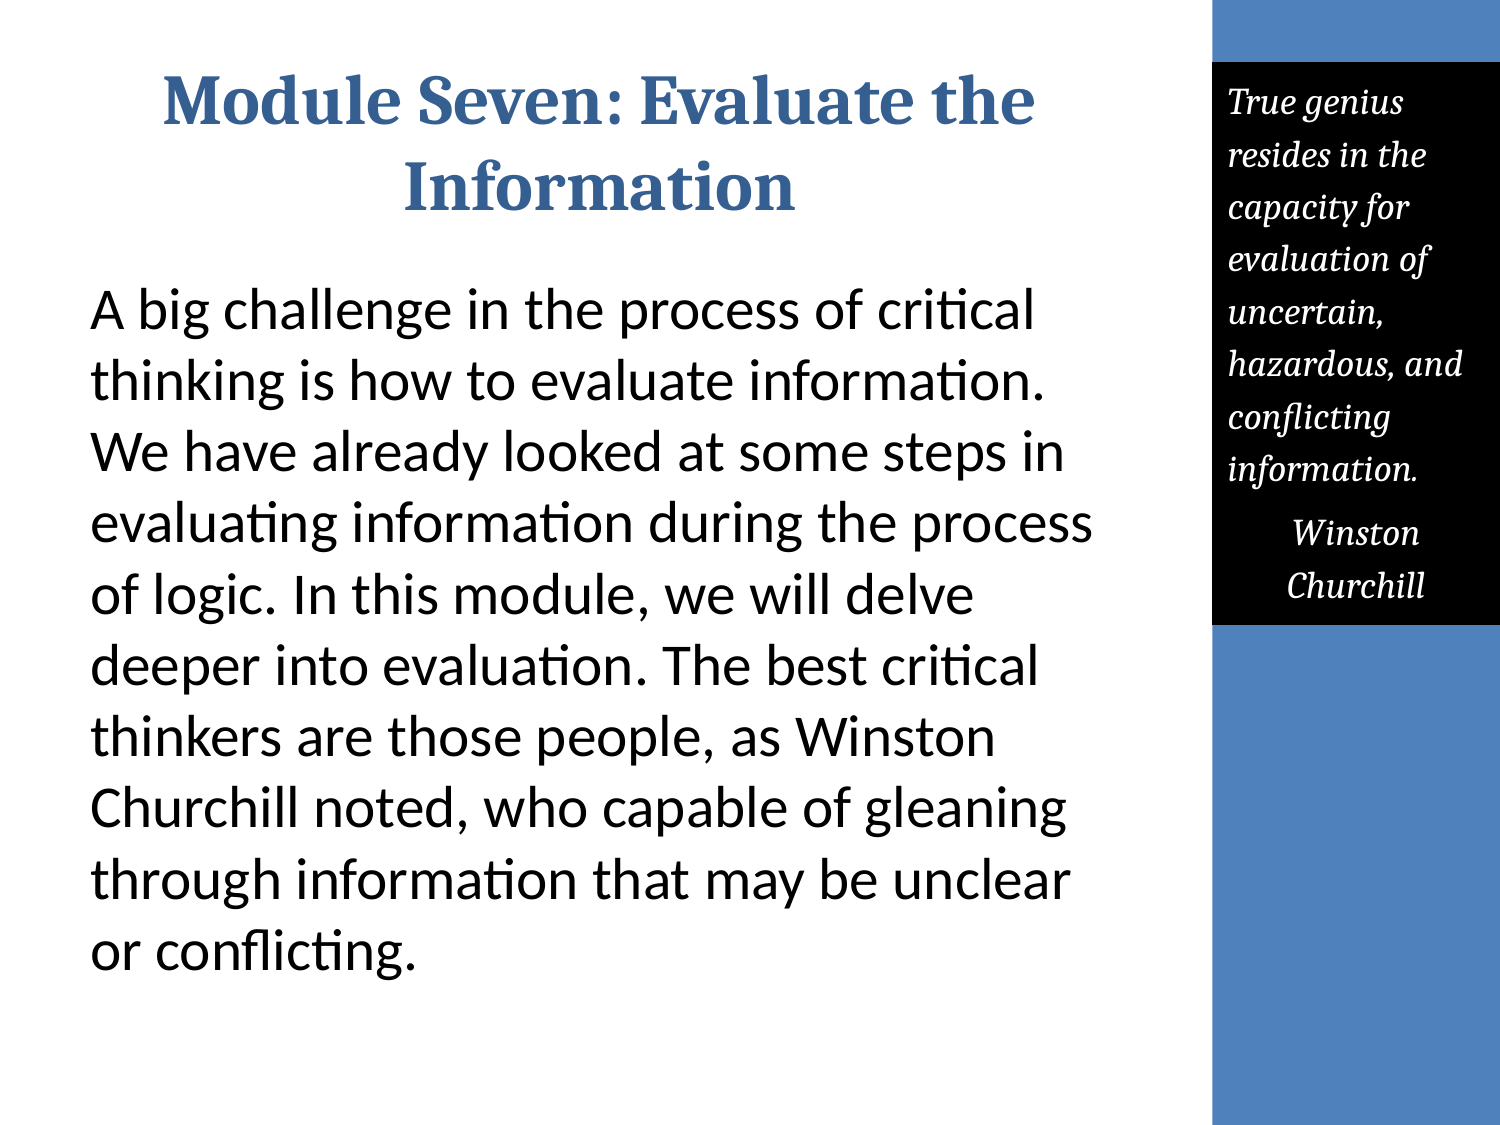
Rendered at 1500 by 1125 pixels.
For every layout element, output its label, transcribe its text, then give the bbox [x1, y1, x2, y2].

list A big challenge in the process of critical thinking is how to evaluate information. We have already looked at some steps in evaluating information during the process of logic. In this module, we will delve deeper into evaluation. The best critical thinkers are those people, as Winston Churchill noted, who capable of gleaning through information that may be unclear or conflicting. [75, 262, 1125, 1005]
title Module Seven: Evaluate the Information [75, 45, 1125, 233]
list True genius resides in the capacity for evaluation of uncertain, hazardous, and conflicting information. Winston Churchill [1212, 62, 1500, 625]
